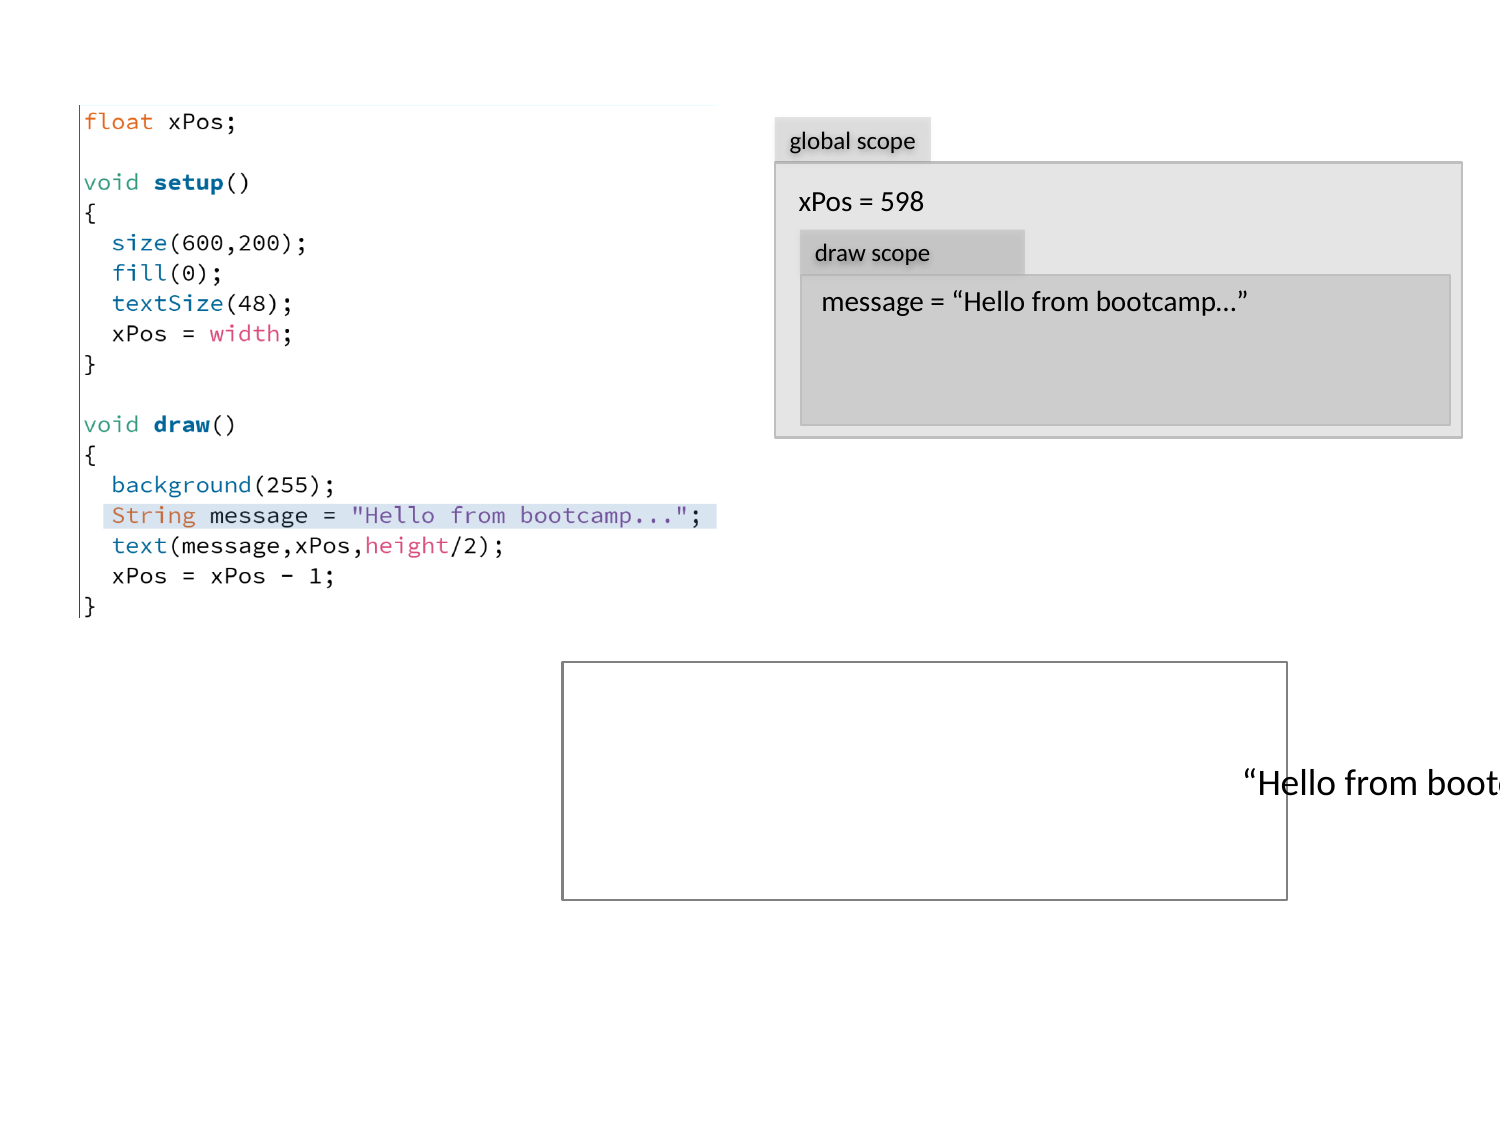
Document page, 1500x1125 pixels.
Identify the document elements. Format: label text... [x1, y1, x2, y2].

text_box global scope [774, 116, 932, 162]
text_box message = “Hello from bootcamp…” [806, 274, 1264, 325]
text_box xPos = 598 [783, 174, 940, 225]
text_box “Hello from bootcamp…” [1226, 750, 1500, 811]
text_box draw scope [799, 229, 1026, 275]
picture [79, 105, 717, 618]
text_box [799, 273, 1452, 427]
text_box [560, 660, 1290, 902]
text_box [773, 160, 1464, 440]
